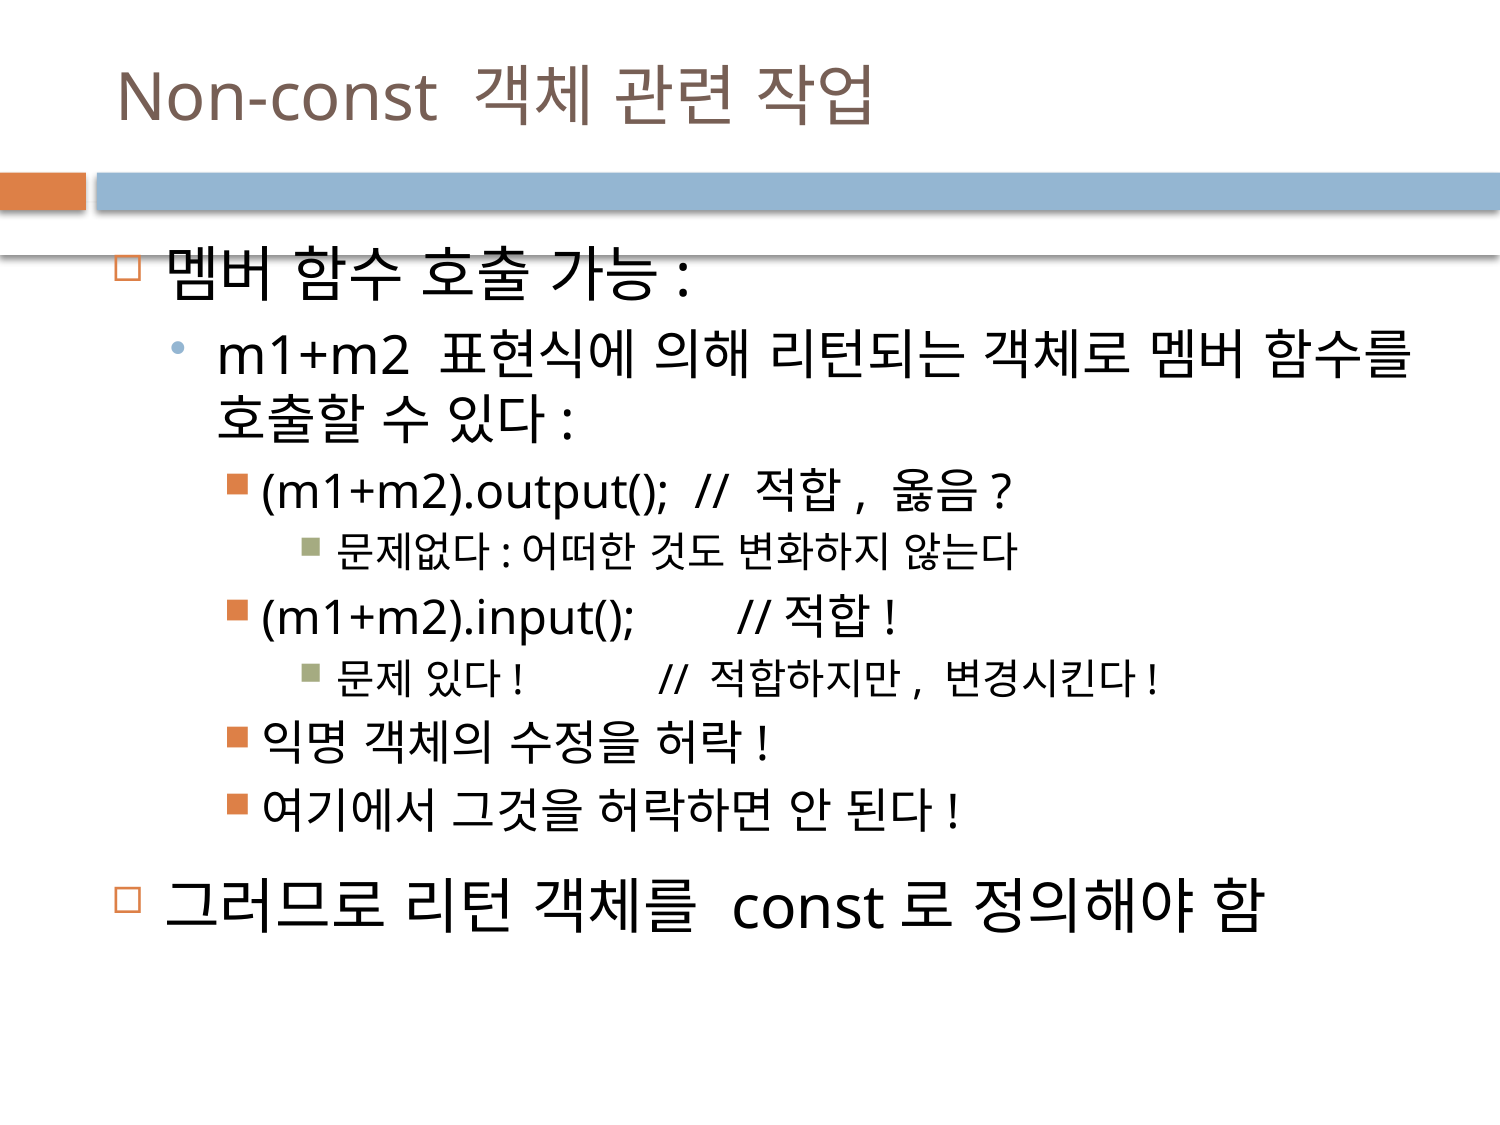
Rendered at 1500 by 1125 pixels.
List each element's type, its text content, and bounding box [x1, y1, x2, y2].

list 멤버 함수 호출 가능: m1+m2 표현식에 의해 리턴되는 객체로 멤버 함수를 호출할 수 있다: (m1+m2).output(); // 적합, 옳음? 문제없다:어떠한 것도 변화하지 않는다 (m1+m2).input(); //적합! 문제 있다! // 적합하지만, 변경시킨다! 익명 객체의 수정을 허락! 여기에서 그것을 허락하면 안 된다! 그러므로 리턴 객체를 const로 정의해야 함 [96, 228, 1435, 1095]
title Non-const 객체 관련 작업 [100, 37, 1438, 149]
